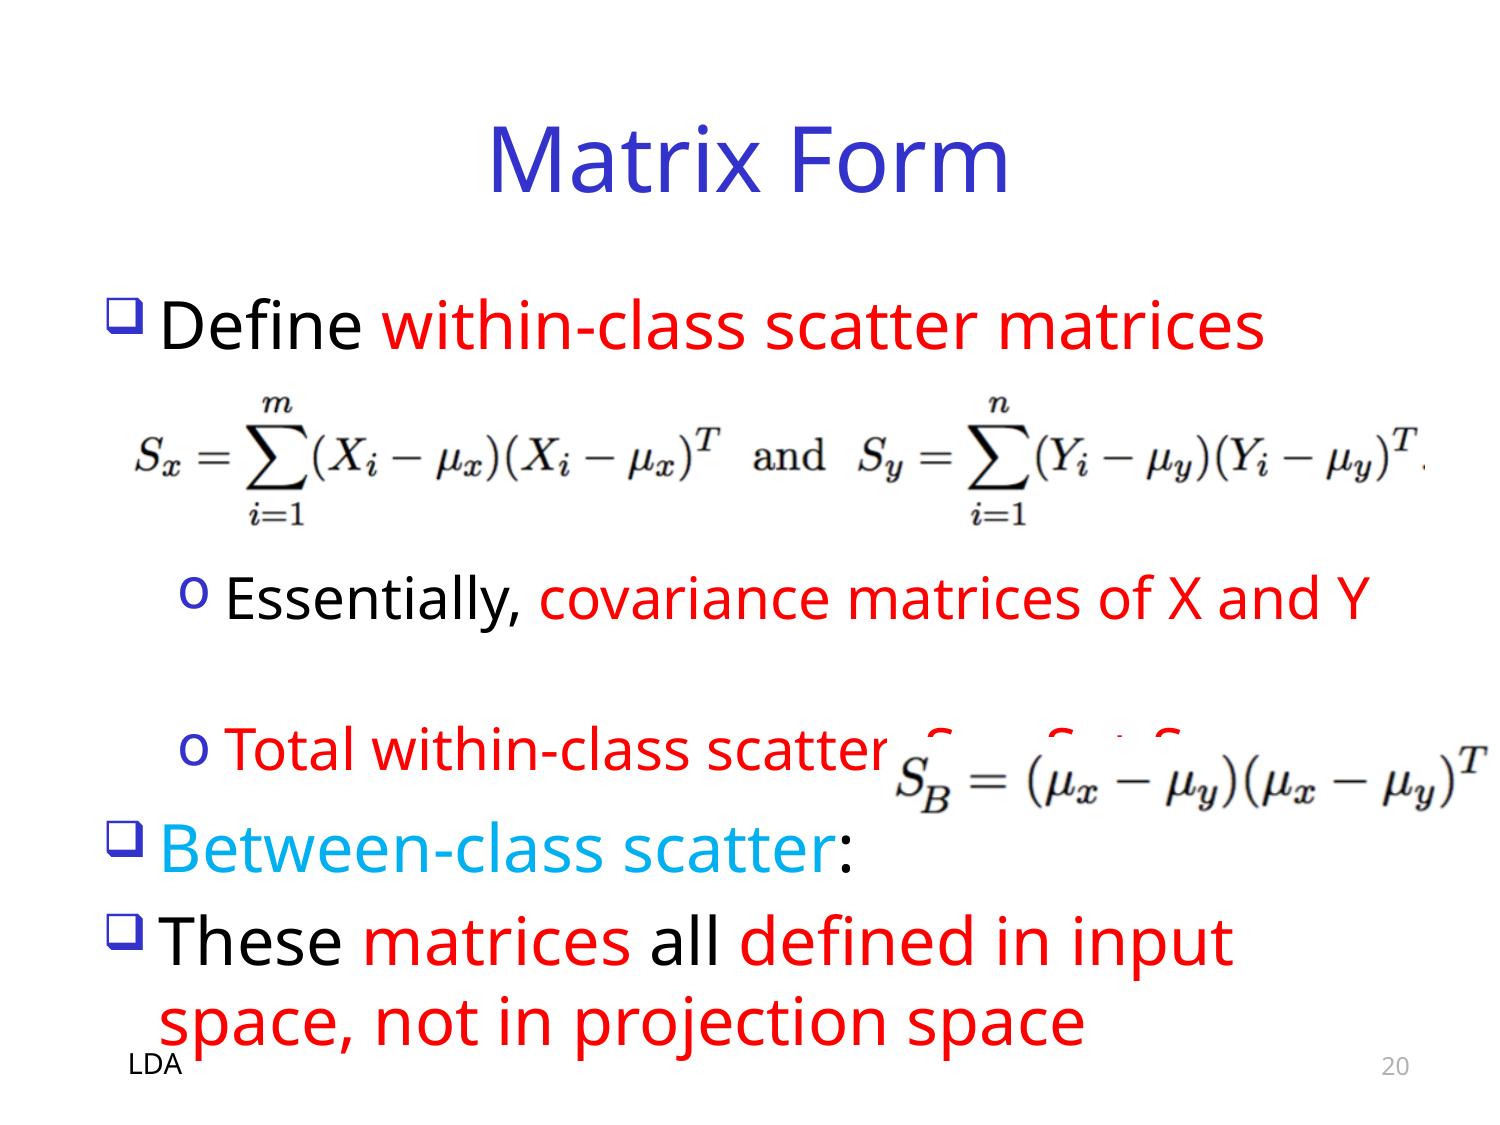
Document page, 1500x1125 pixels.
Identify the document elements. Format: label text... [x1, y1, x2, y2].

title Matrix Form [112, 62, 1388, 251]
picture [124, 387, 1426, 538]
slide_number 20 [1074, 1037, 1425, 1098]
picture [887, 737, 1498, 826]
list Define within-class scatter matrices Essentially, covariance matrices of X and Y Total within-class scatter: SW = Sx + Sy Between-class scatter: These matrices all defined in input space, not in projection space [87, 274, 1426, 1013]
footer LDA [112, 1037, 776, 1101]
